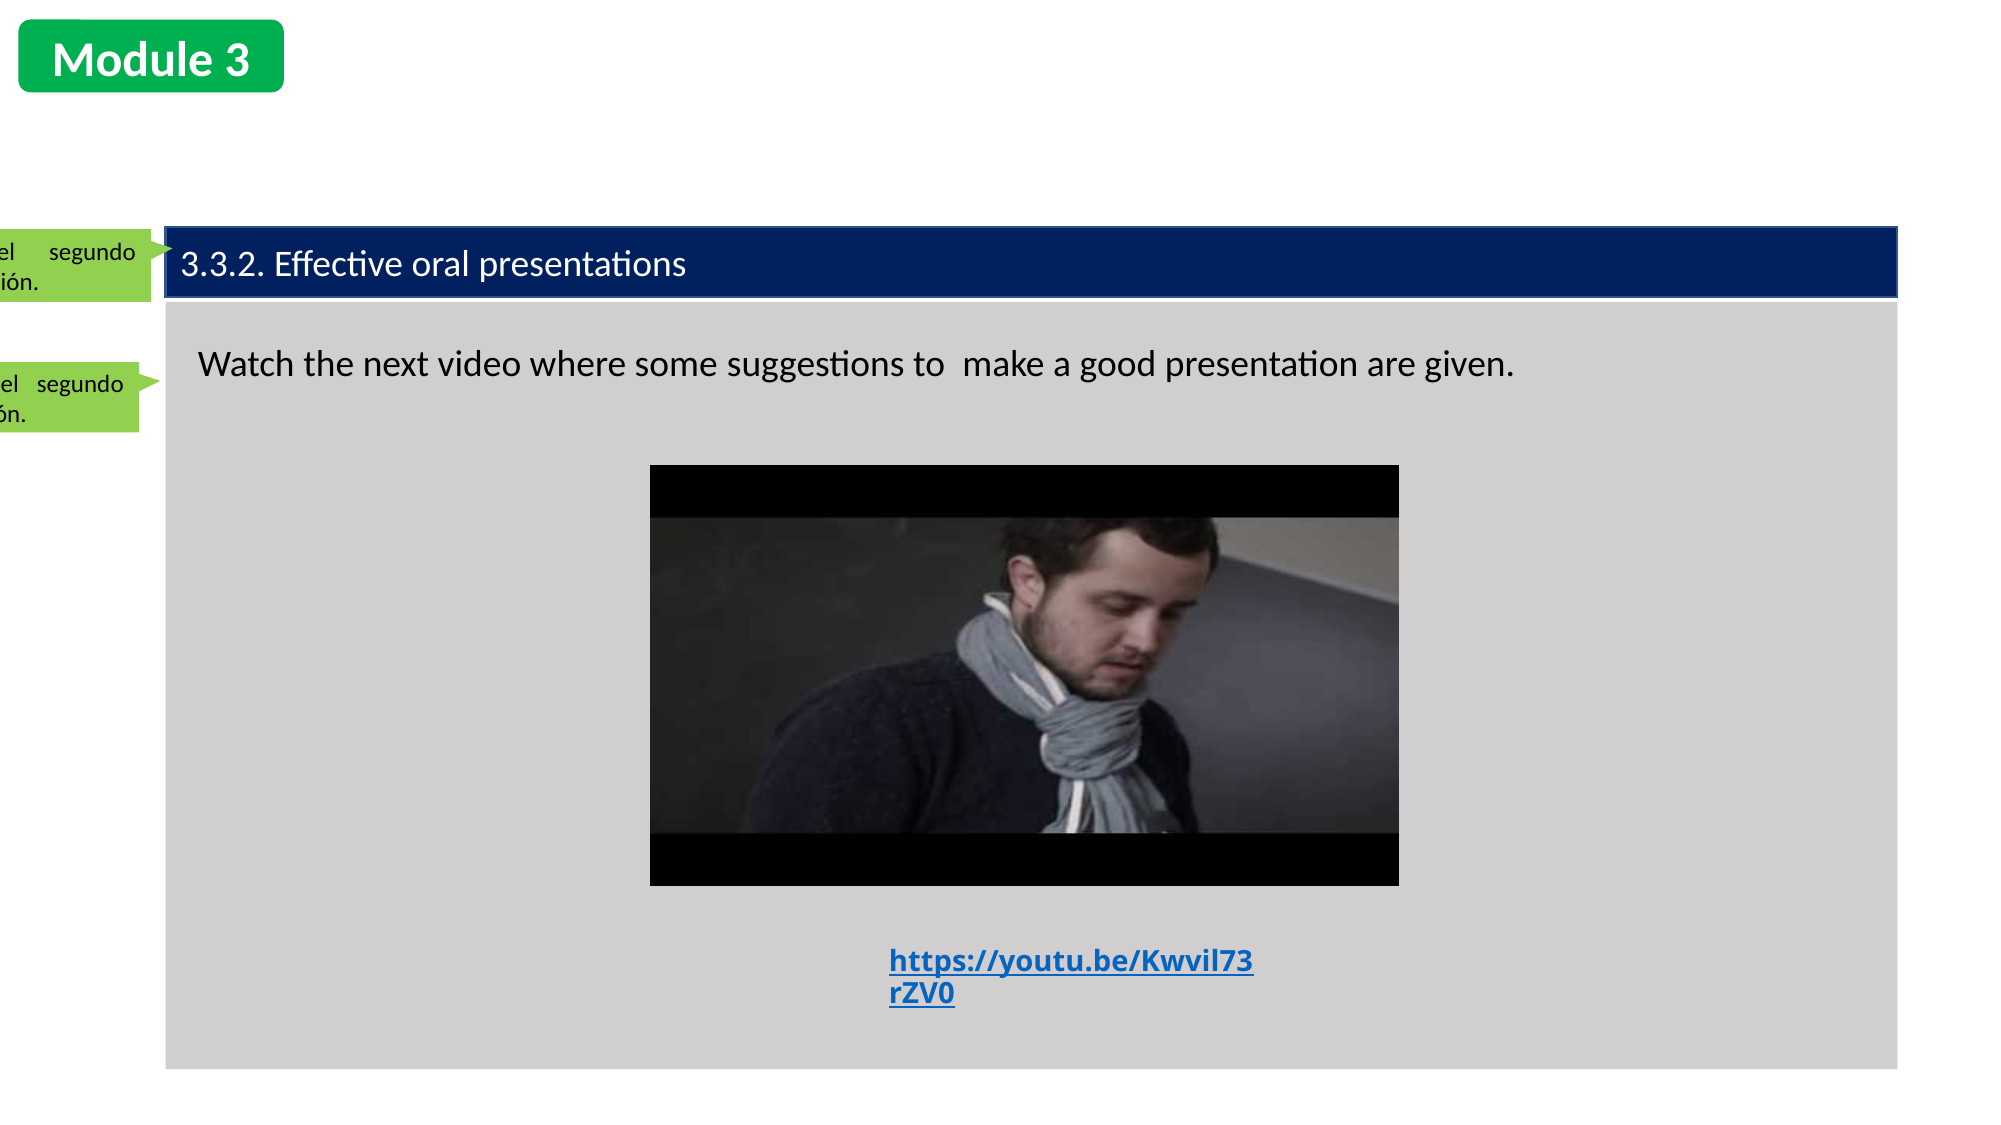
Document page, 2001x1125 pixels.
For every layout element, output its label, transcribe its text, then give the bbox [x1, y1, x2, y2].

text_box Module 3 [17, 18, 285, 94]
text_box Renato: contenido del segundo apartado de esta sección. [0, 361, 164, 434]
text_box Watch the next video where some suggestions to make a good presentation are given. [182, 331, 1803, 392]
text_box Renato: título del segundo apartado de esta sección. [0, 227, 176, 303]
text_box https://youtu.be/Kwvil73rZV0 [874, 932, 1270, 1065]
text_box [164, 301, 1898, 1070]
text_box 3.3.2. Effective oral presentations [164, 226, 1898, 298]
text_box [649, 464, 1400, 887]
